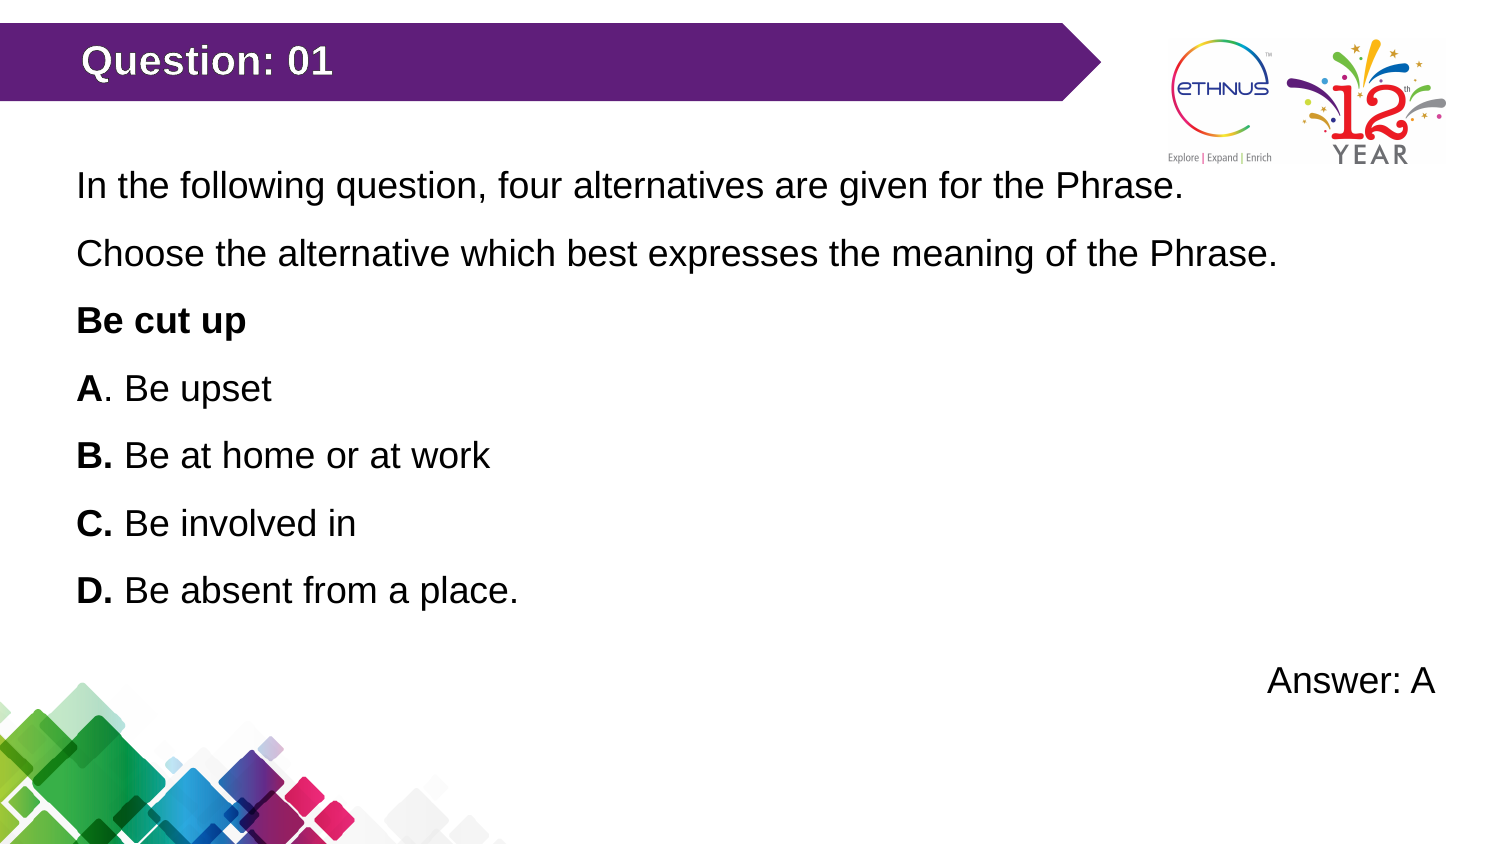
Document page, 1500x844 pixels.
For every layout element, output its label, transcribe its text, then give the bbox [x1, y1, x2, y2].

picture [0, 667, 732, 844]
text_box In the following question, four alternatives are given for the Phrase. Choose the alternative which best expresses the meaning of the Phrase. Be cut up A. Be upset B. Be at home or at work C. Be involved in D. Be absent from a place. Answer: A [61, 131, 1460, 844]
text_box Question: 01 [0, 25, 575, 91]
text_box [0, 23, 1102, 102]
picture [1167, 38, 1447, 165]
